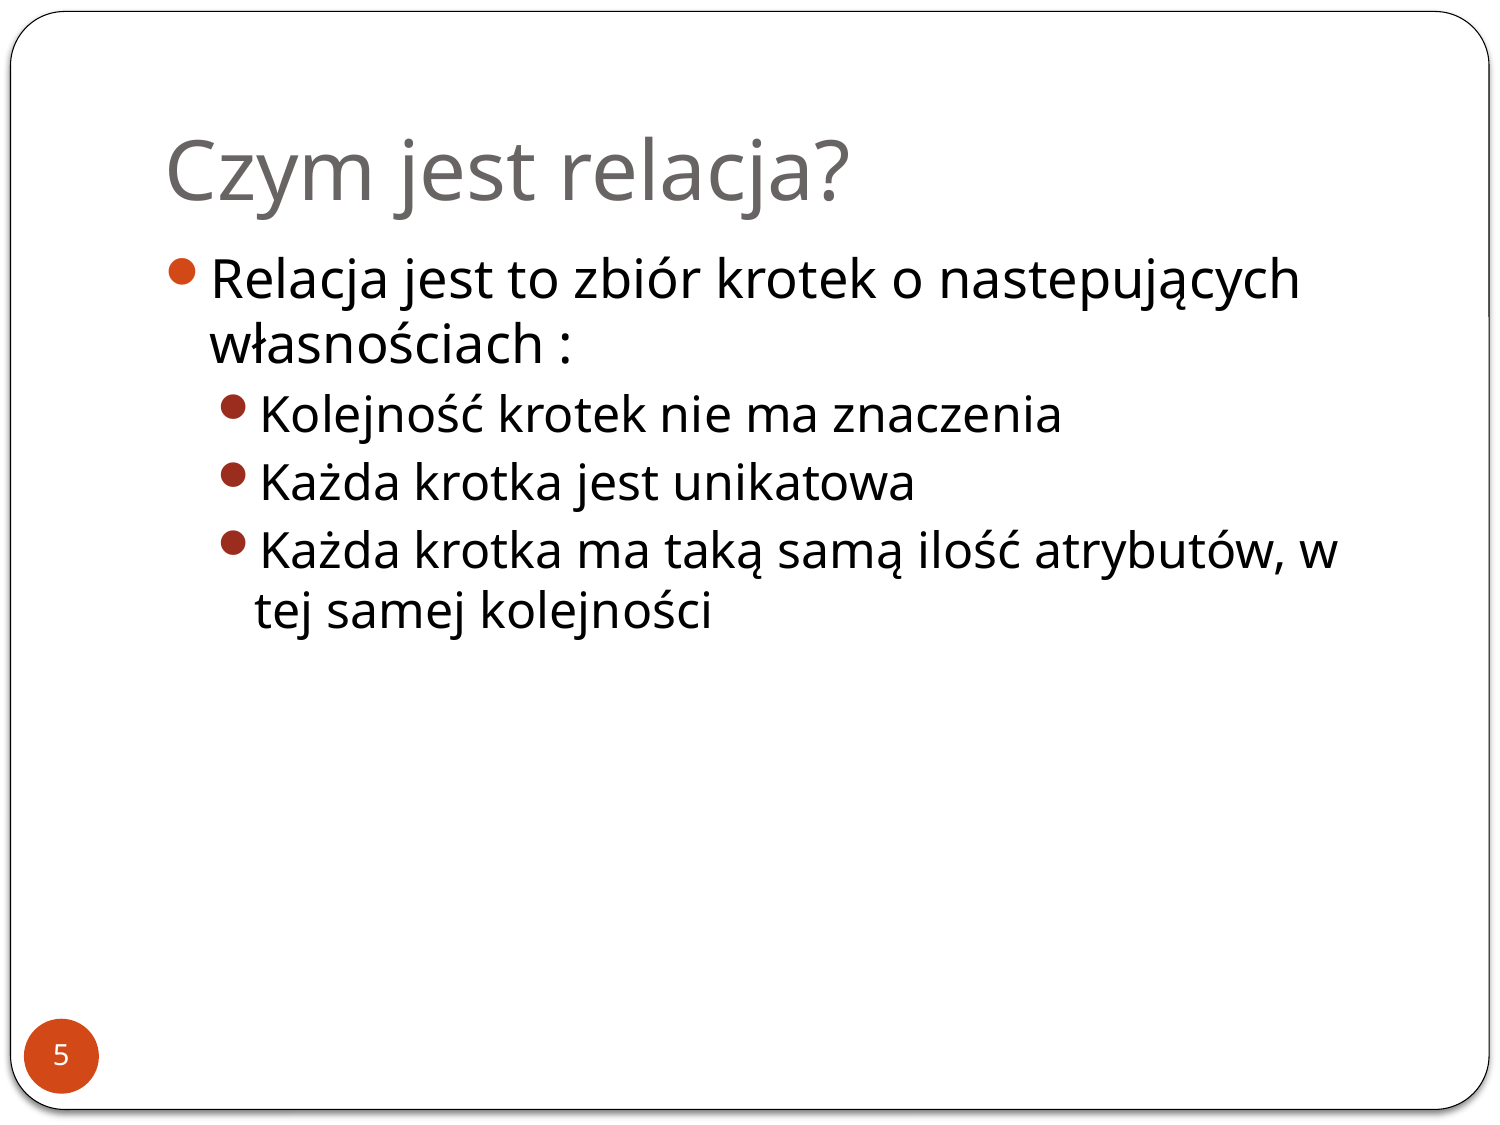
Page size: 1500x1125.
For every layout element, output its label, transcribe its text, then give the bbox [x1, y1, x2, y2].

slide_number 5 [23, 1018, 99, 1094]
title Czym jest relacja? [150, 45, 1425, 233]
list Relacja jest to zbiór krotek o nastepujących własnościach : Kolejność krotek nie ma znaczenia Każda krotka jest unikatowa Każda krotka ma taką samą ilość atrybutów, w tej samej kolejności [150, 237, 1425, 988]
